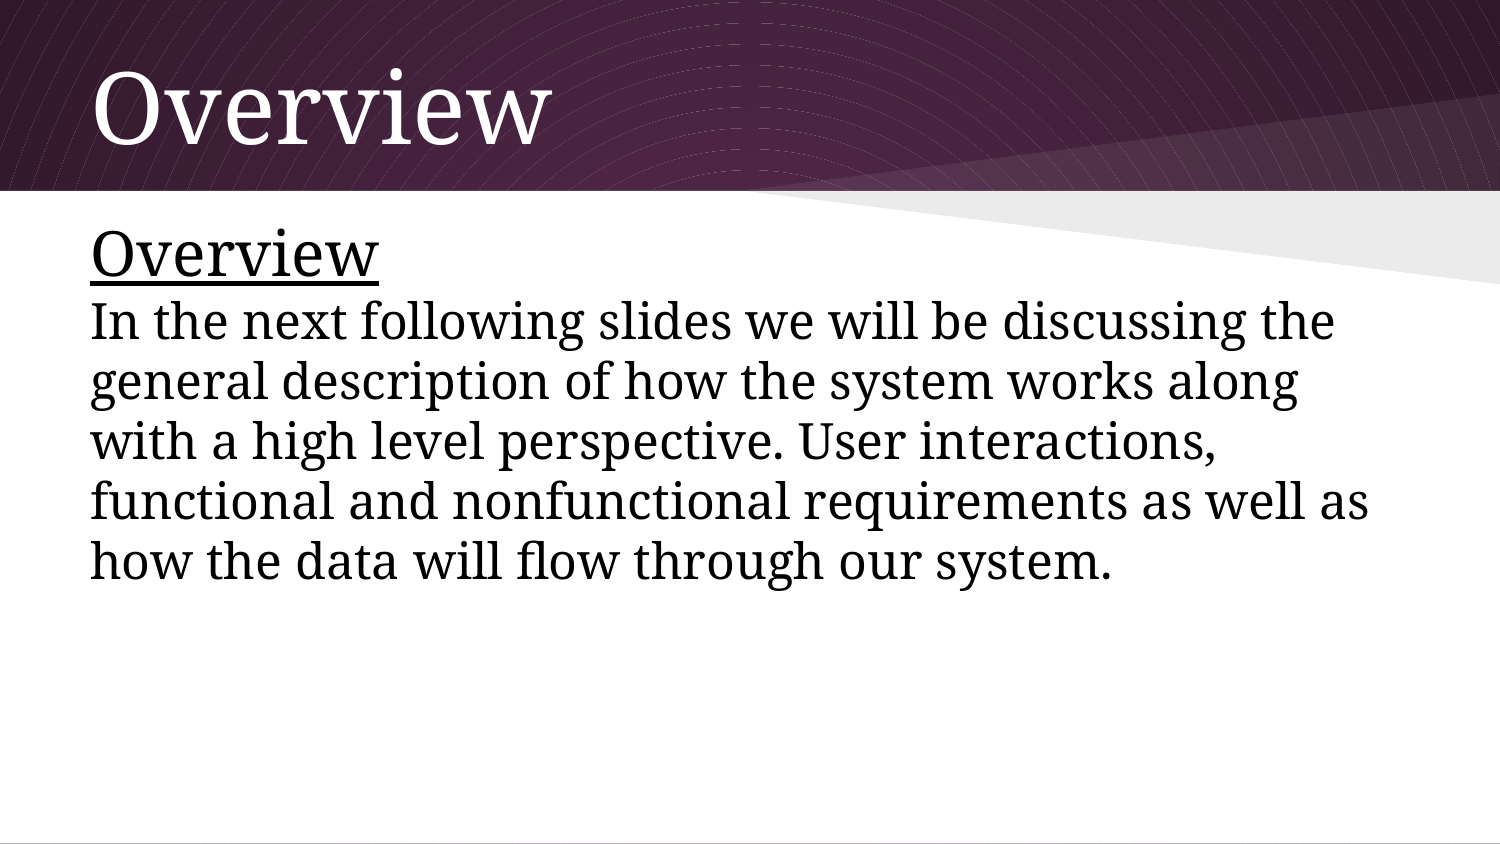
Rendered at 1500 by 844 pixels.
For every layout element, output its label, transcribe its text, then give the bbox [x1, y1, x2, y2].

list Overview In the next following slides we will be discussing the general description of how the system works along with a high level perspective. User interactions, functional and nonfunctional requirements as well as how the data will flow through our system. [75, 199, 1425, 811]
title Overview [75, 33, 1425, 175]
